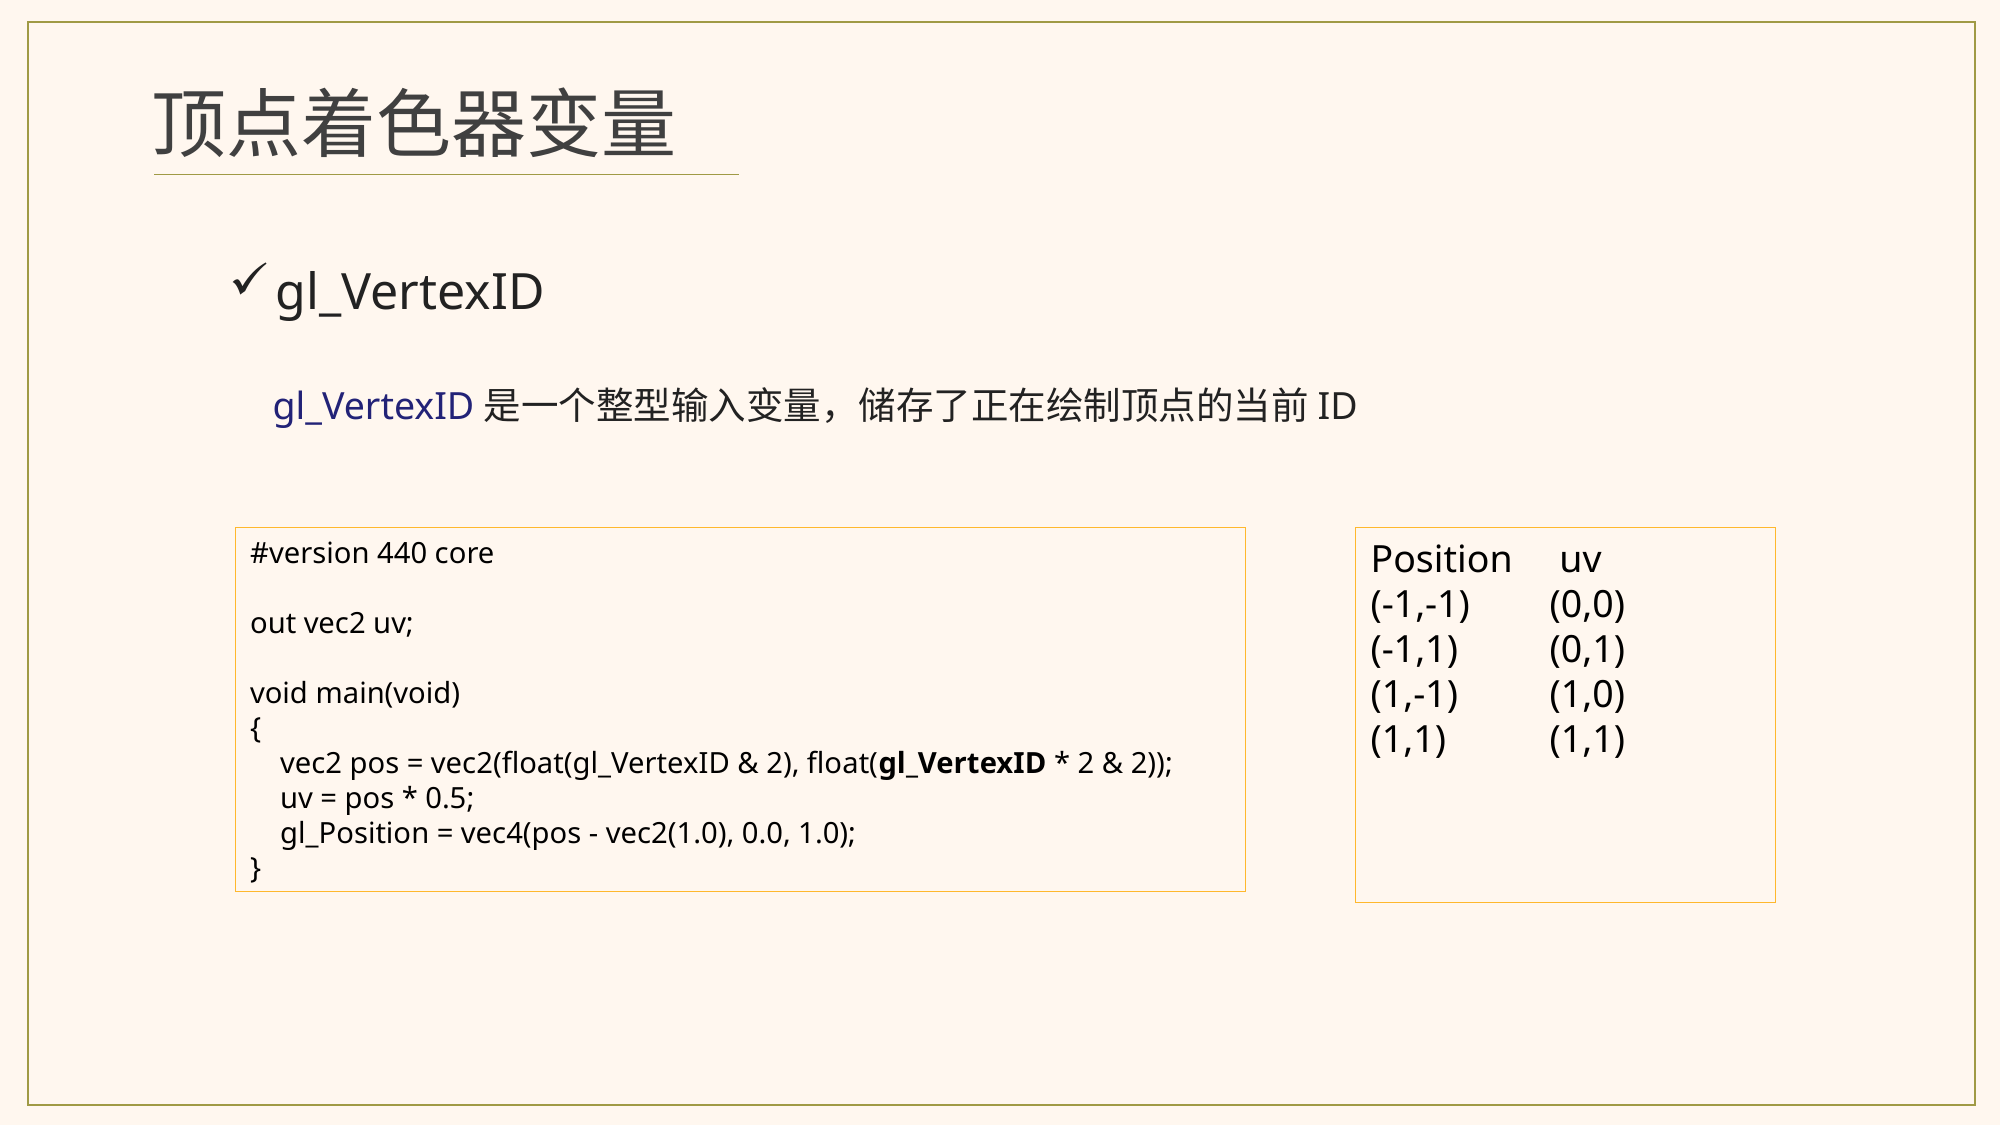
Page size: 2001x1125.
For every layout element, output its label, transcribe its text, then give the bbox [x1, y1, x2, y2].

text_box [27, 21, 1976, 1106]
text_box #version 440 core out vec2 uv; void main(void) { vec2 pos = vec2(float(gl_VertexID & 2), float(gl_VertexID * 2 & 2)); uv = pos * 0.5; gl_Position = vec4(pos - vec2(1.0), 0.0, 1.0); } [235, 527, 1246, 892]
text_box gl_VertexID [214, 251, 561, 327]
text_box gl_VertexID是一个整型输入变量，储存了正在绘制顶点的当前ID [258, 374, 1534, 435]
text_box Position uv (-1,-1) (0,0) (-1,1) (0,1) (1,-1) (1,0) (1,1) (1,1) [1355, 527, 1776, 903]
